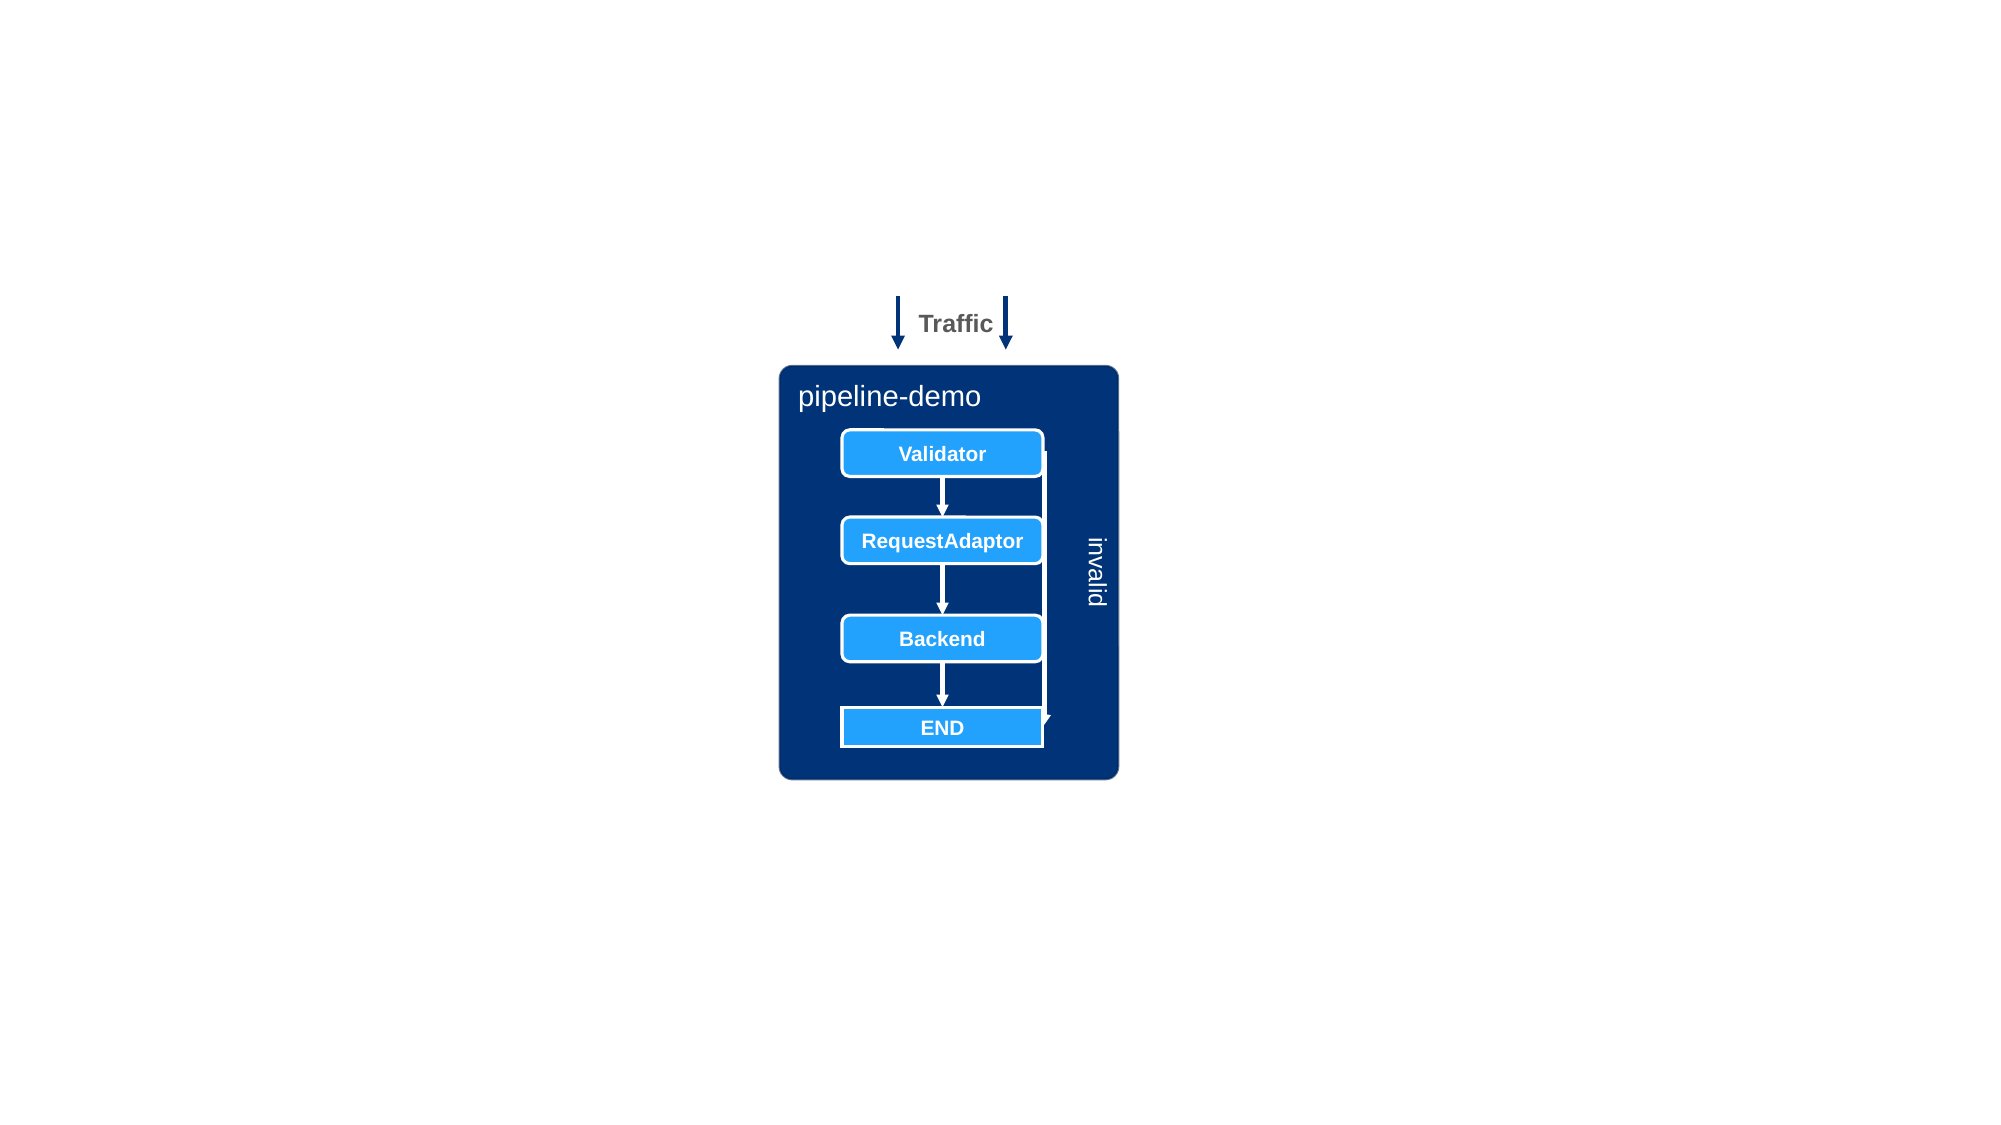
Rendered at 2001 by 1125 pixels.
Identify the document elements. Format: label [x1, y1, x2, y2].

text_box [779, 296, 1122, 780]
